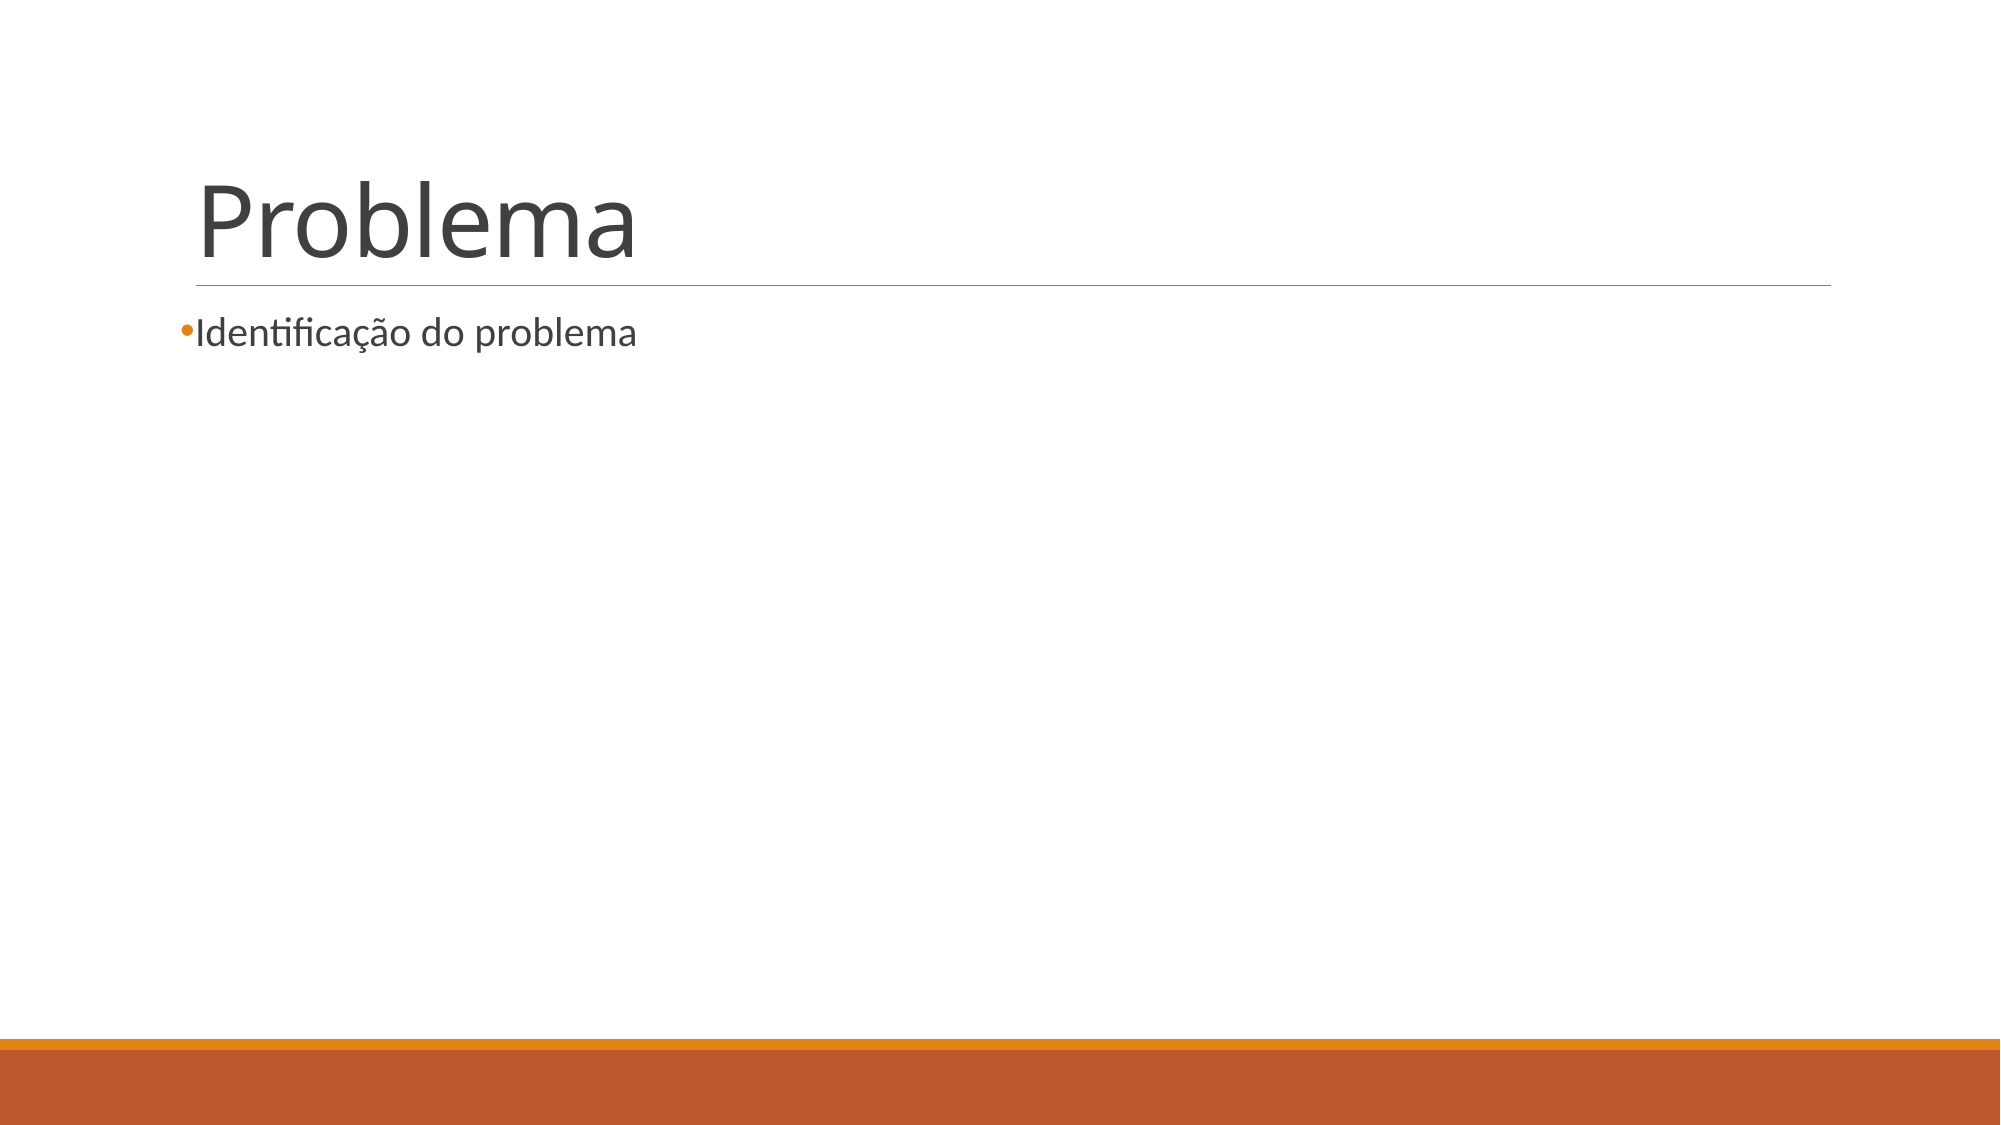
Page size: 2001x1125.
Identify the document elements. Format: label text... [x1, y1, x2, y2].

title Problema [180, 47, 1830, 285]
list Identificação do problema [180, 302, 1830, 963]
